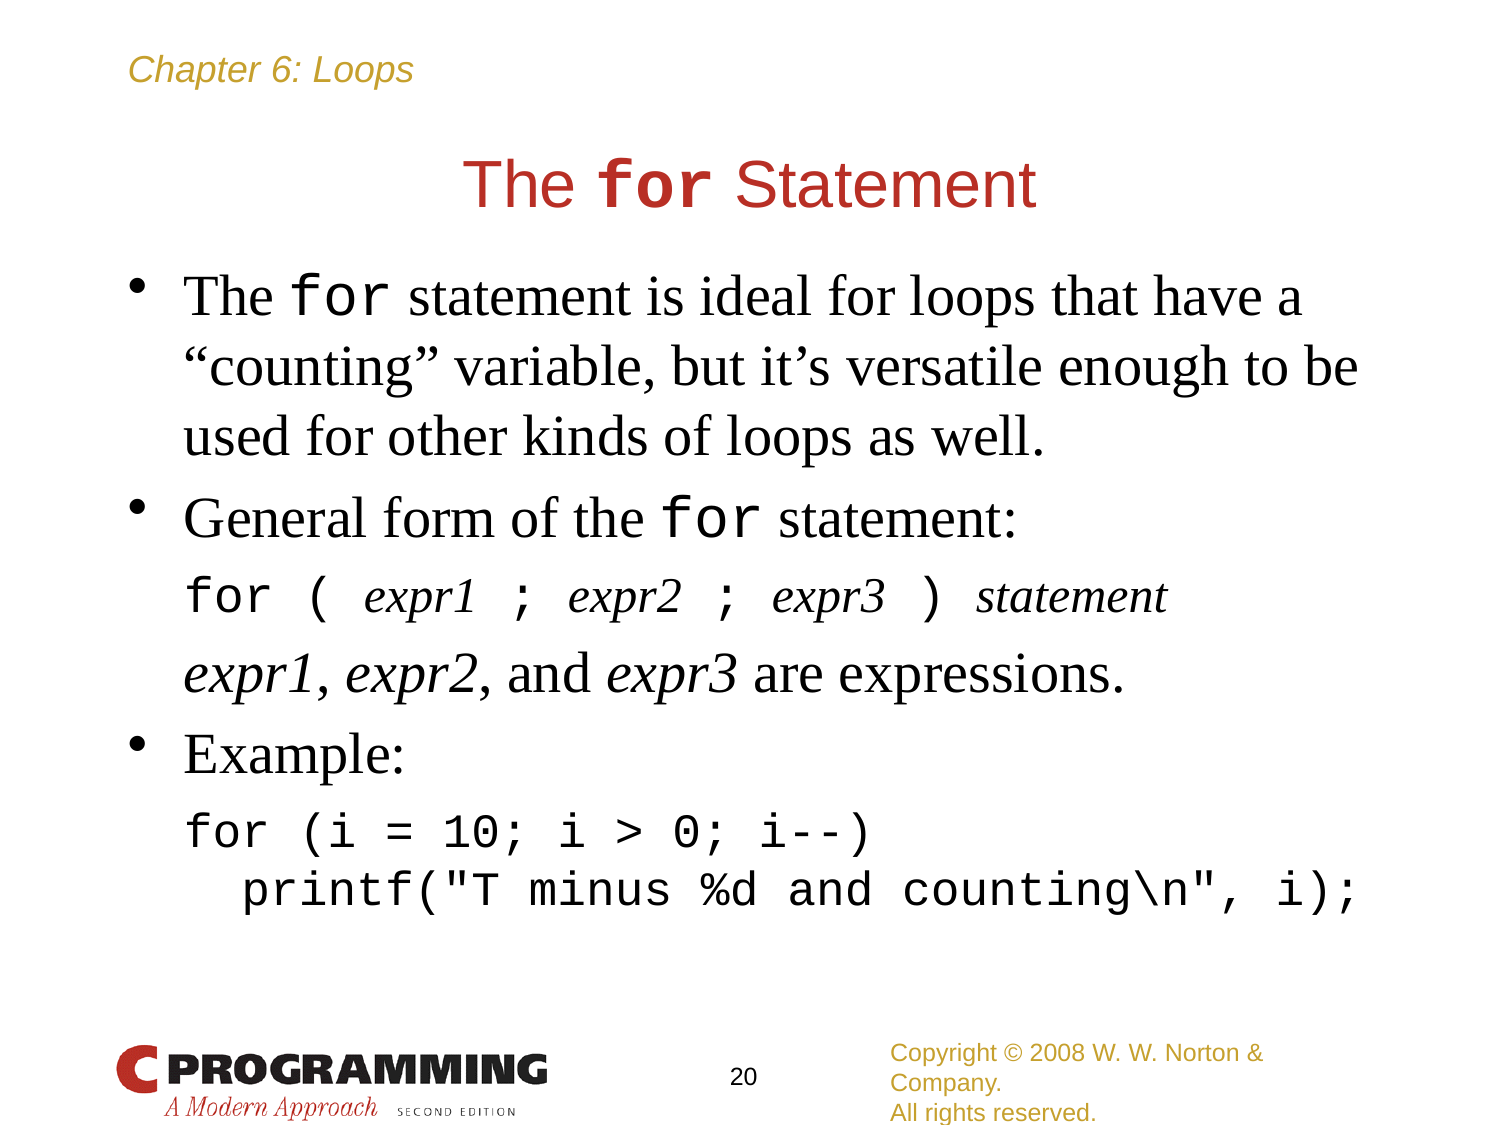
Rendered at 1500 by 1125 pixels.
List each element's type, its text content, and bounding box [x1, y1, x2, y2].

slide_number 20 [687, 1049, 801, 1101]
picture [112, 1041, 550, 1123]
list The for statement is ideal for loops that have a “counting” variable, but it’s versatile enough to be used for other kinds of loops as well. General form of the for statement: for ( expr1 ; expr2 ; expr3 ) statement expr1, expr2, and expr3 are expressions. Example: for (i = 10; i > 0; i--) printf("T minus %d and counting\n", i); [112, 249, 1388, 1038]
title The for Statement [112, 125, 1388, 238]
footer Copyright © 2008 W. W. Norton & Company. All rights reserved. [874, 1043, 1388, 1119]
